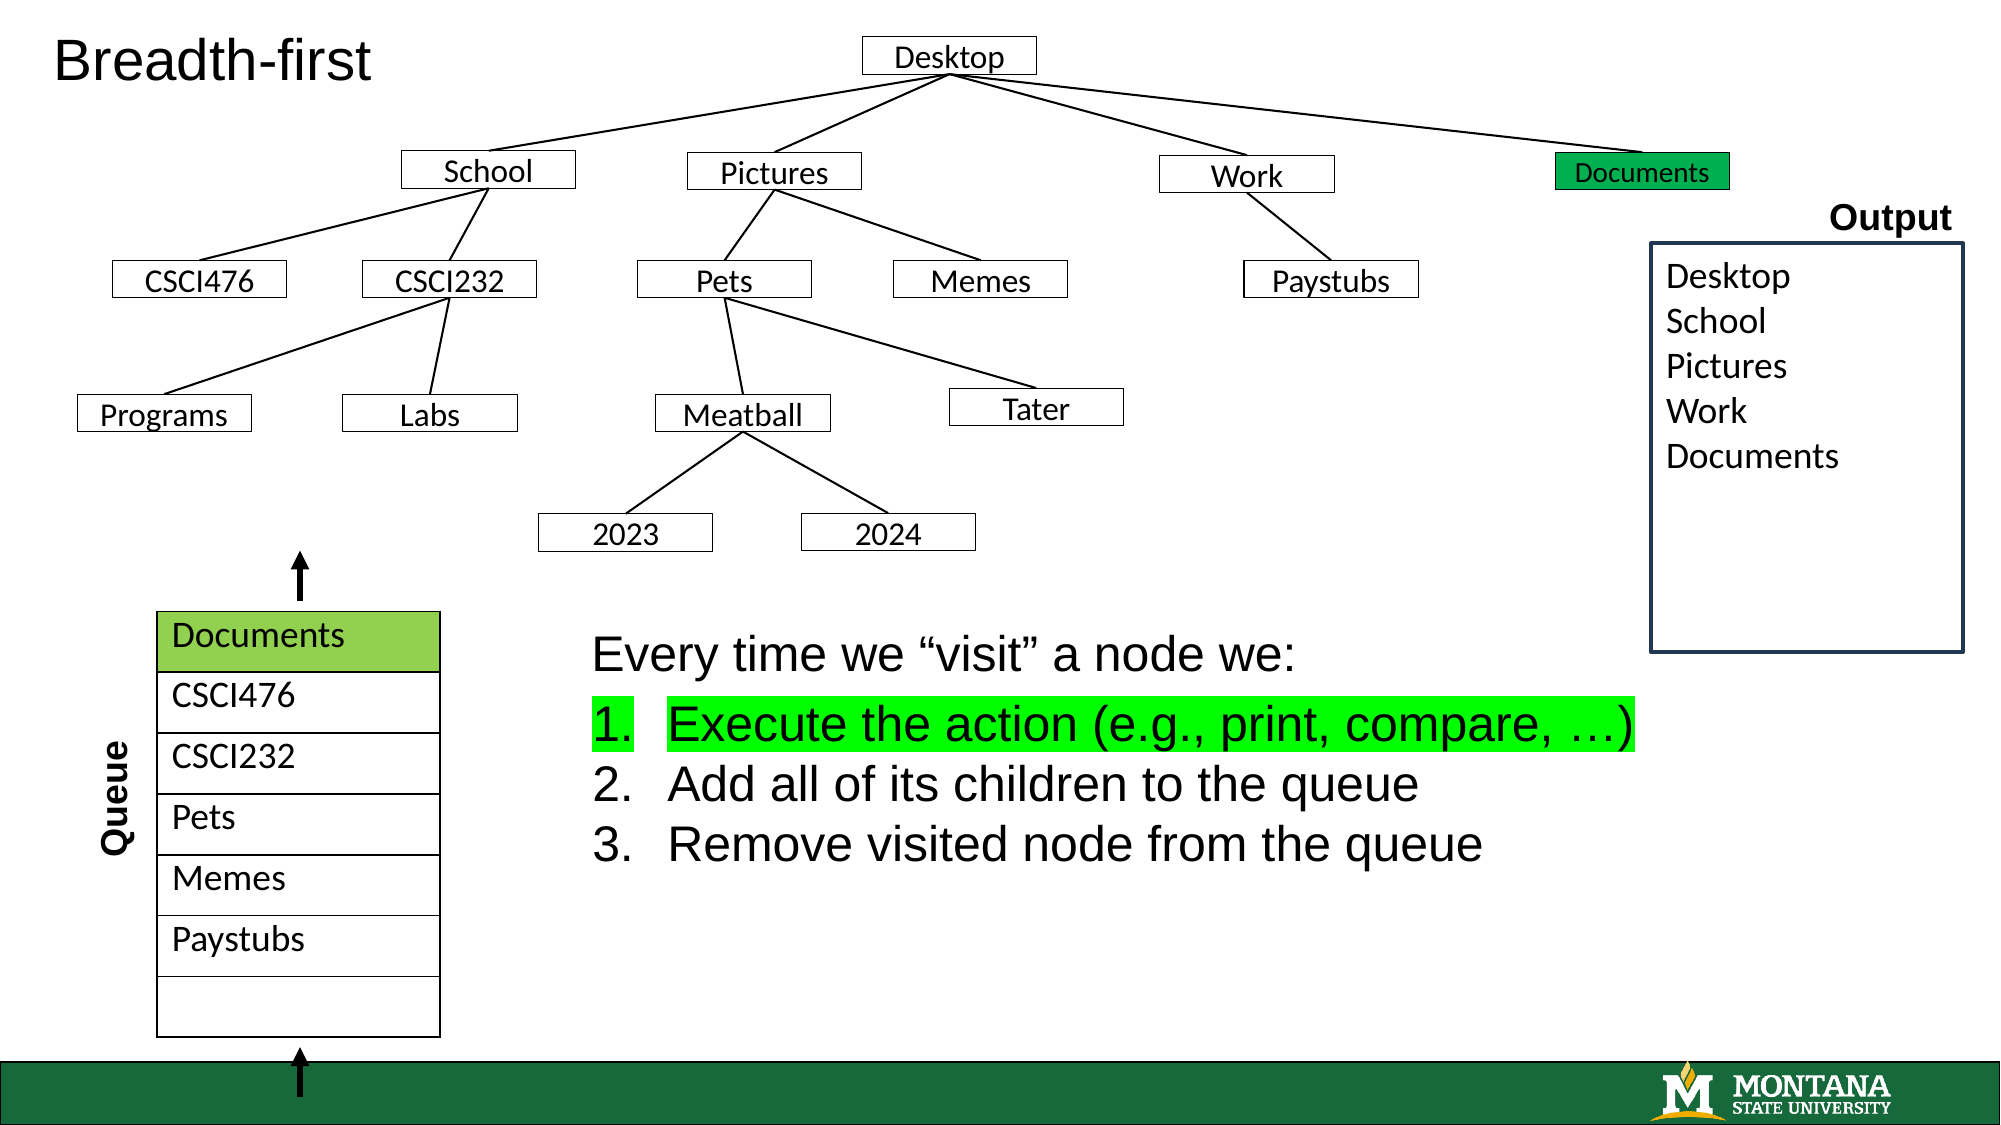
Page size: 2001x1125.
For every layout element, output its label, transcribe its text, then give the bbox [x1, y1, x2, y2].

table_cell Memes [158, 856, 439, 915]
table_cell CSCI476 [158, 673, 439, 732]
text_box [1246, 192, 1332, 261]
text_box School [400, 149, 578, 190]
text_box CSCI232 [360, 258, 539, 300]
text_box Breadth-first [39, 15, 388, 100]
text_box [774, 189, 982, 261]
picture [1649, 1060, 1892, 1122]
table_cell CSCI232 [158, 734, 439, 793]
text_box Work [1158, 161, 1336, 195]
text_box Pets [635, 258, 814, 300]
text_box 2024 [799, 511, 977, 553]
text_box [1892, 1060, 2000, 1125]
table_header Documents [158, 612, 439, 671]
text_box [163, 297, 429, 395]
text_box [724, 297, 1037, 389]
text_box Execute the action (e.g., print, compare, …) Add all of its children to the queue Remove visited node from the queue [577, 683, 1651, 879]
table_cell Pets [158, 795, 439, 854]
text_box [488, 73, 774, 151]
text_box Every time we “visit” a node we: [576, 614, 1313, 690]
text_box Pictures [685, 158, 864, 192]
text_box 2023 [536, 512, 715, 553]
text_box Documents [1553, 150, 1731, 192]
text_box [449, 187, 489, 261]
text_box Memes [892, 258, 1070, 300]
text_box Programs [75, 392, 253, 434]
table_cell Paystubs [158, 916, 439, 976]
text_box Desktop [860, 35, 1039, 71]
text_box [949, 73, 1643, 153]
table_cell [158, 977, 439, 1036]
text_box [625, 431, 740, 514]
text_box CSCI476 [110, 258, 289, 300]
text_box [0, 1060, 1647, 1125]
text_box Queue [82, 725, 142, 873]
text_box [199, 187, 449, 261]
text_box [429, 297, 450, 395]
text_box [742, 431, 889, 514]
text_box Output [1814, 185, 1968, 246]
text_box Labs [341, 392, 519, 434]
text_box Desktop School Pictures Work Documents [1649, 241, 1965, 654]
text_box Paystubs [1242, 258, 1420, 300]
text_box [774, 73, 947, 153]
text_box Meatball [654, 392, 832, 430]
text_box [724, 189, 774, 261]
text_box Tater [947, 386, 1125, 428]
